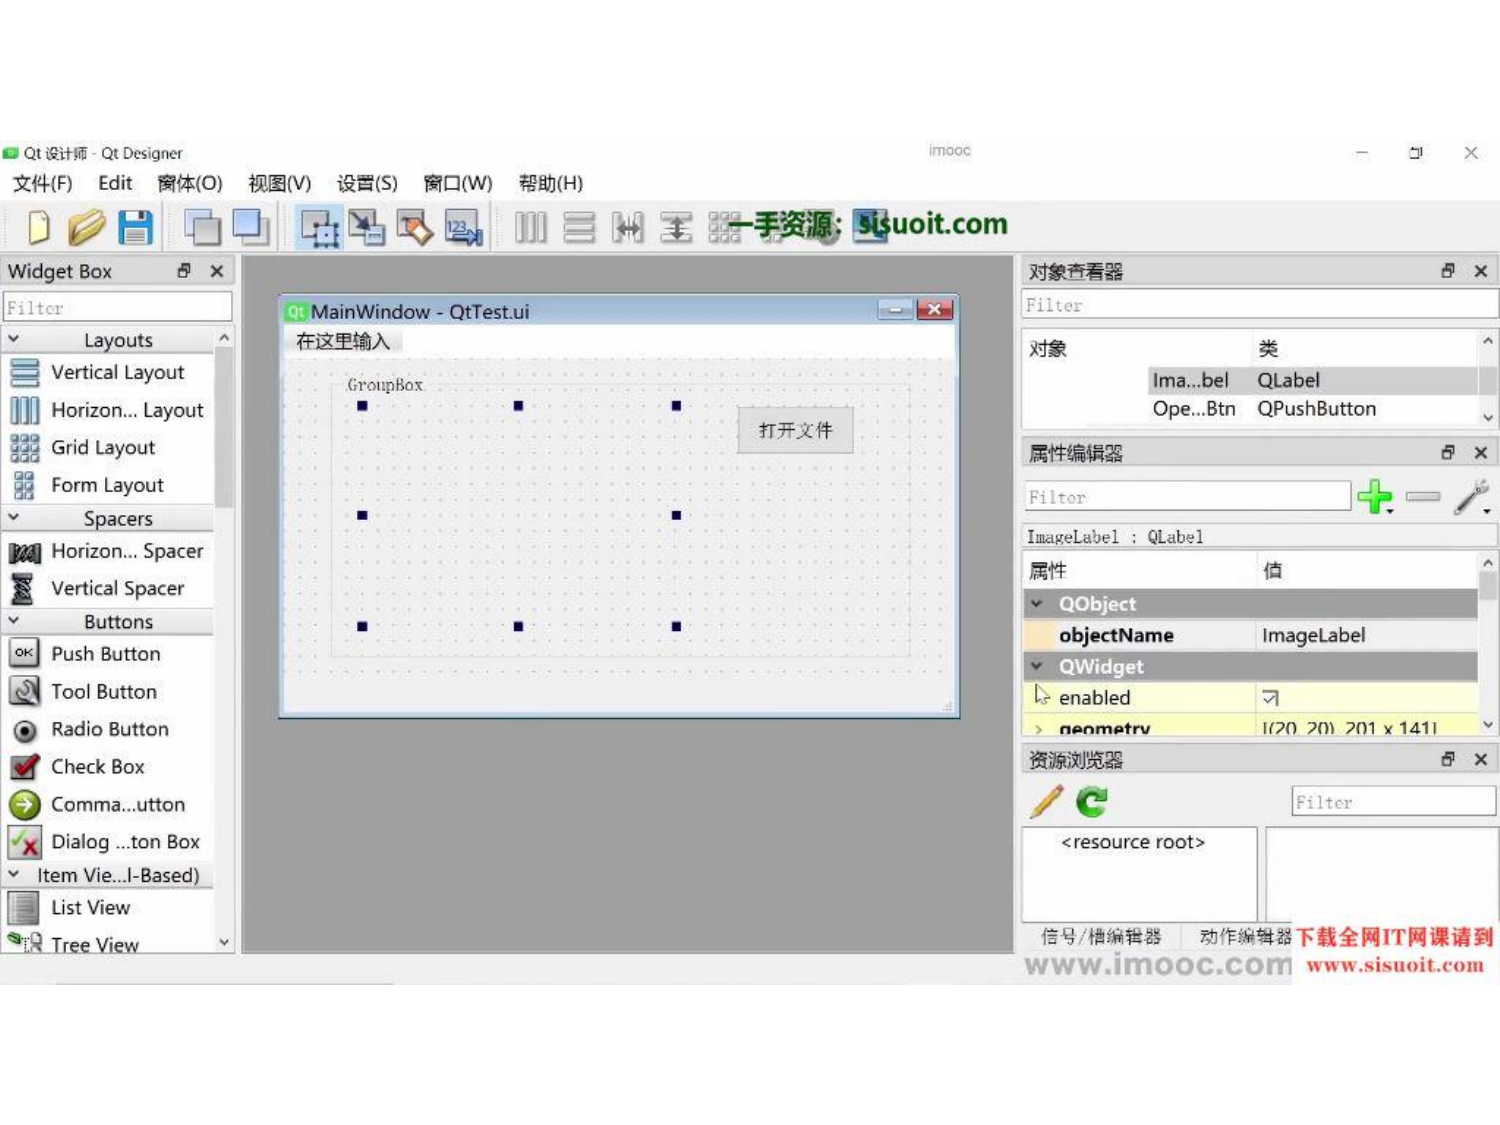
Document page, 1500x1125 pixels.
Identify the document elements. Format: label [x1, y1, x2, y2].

picture [0, 140, 1500, 985]
